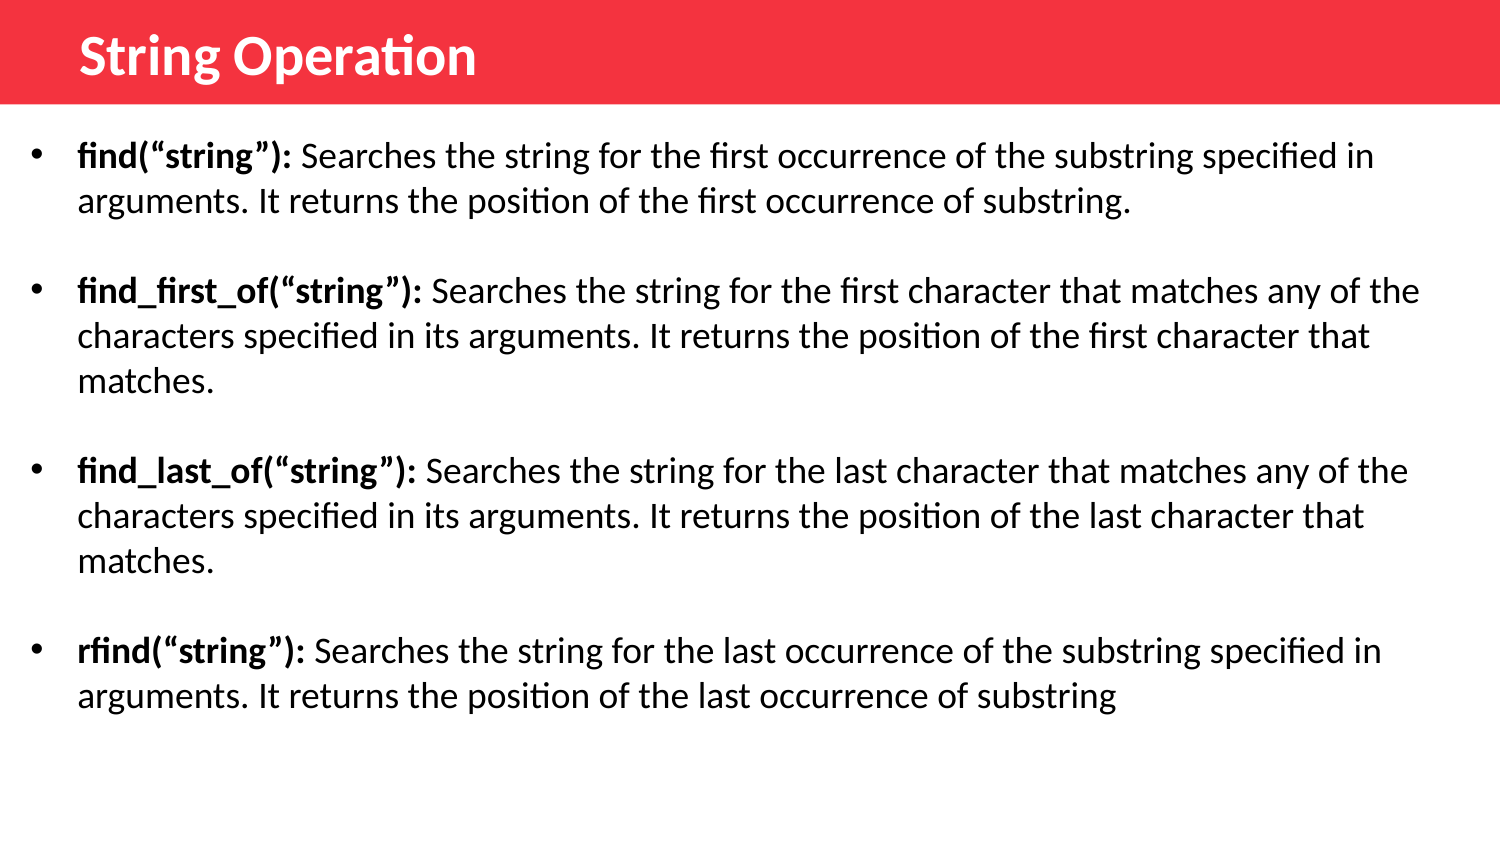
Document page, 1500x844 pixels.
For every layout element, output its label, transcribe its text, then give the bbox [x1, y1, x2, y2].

text_box find(“string”): Searches the string for the first occurrence of the substring specified in arguments. It returns the position of the first occurrence of substring. find_first_of(“string”): Searches the string for the first character that matches any of the characters specified in its arguments. It returns the position of the first character that matches. find_last_of(“string”): Searches the string for the last character that matches any of the characters specified in its arguments. It returns the position of the last character that matches. rfind(“string”): Searches the string for the last occurrence of the substring specified in arguments. It returns the position of the last occurrence of substring [15, 115, 1484, 794]
text_box [0, 0, 1500, 105]
text_box String Operation [63, 15, 1203, 80]
